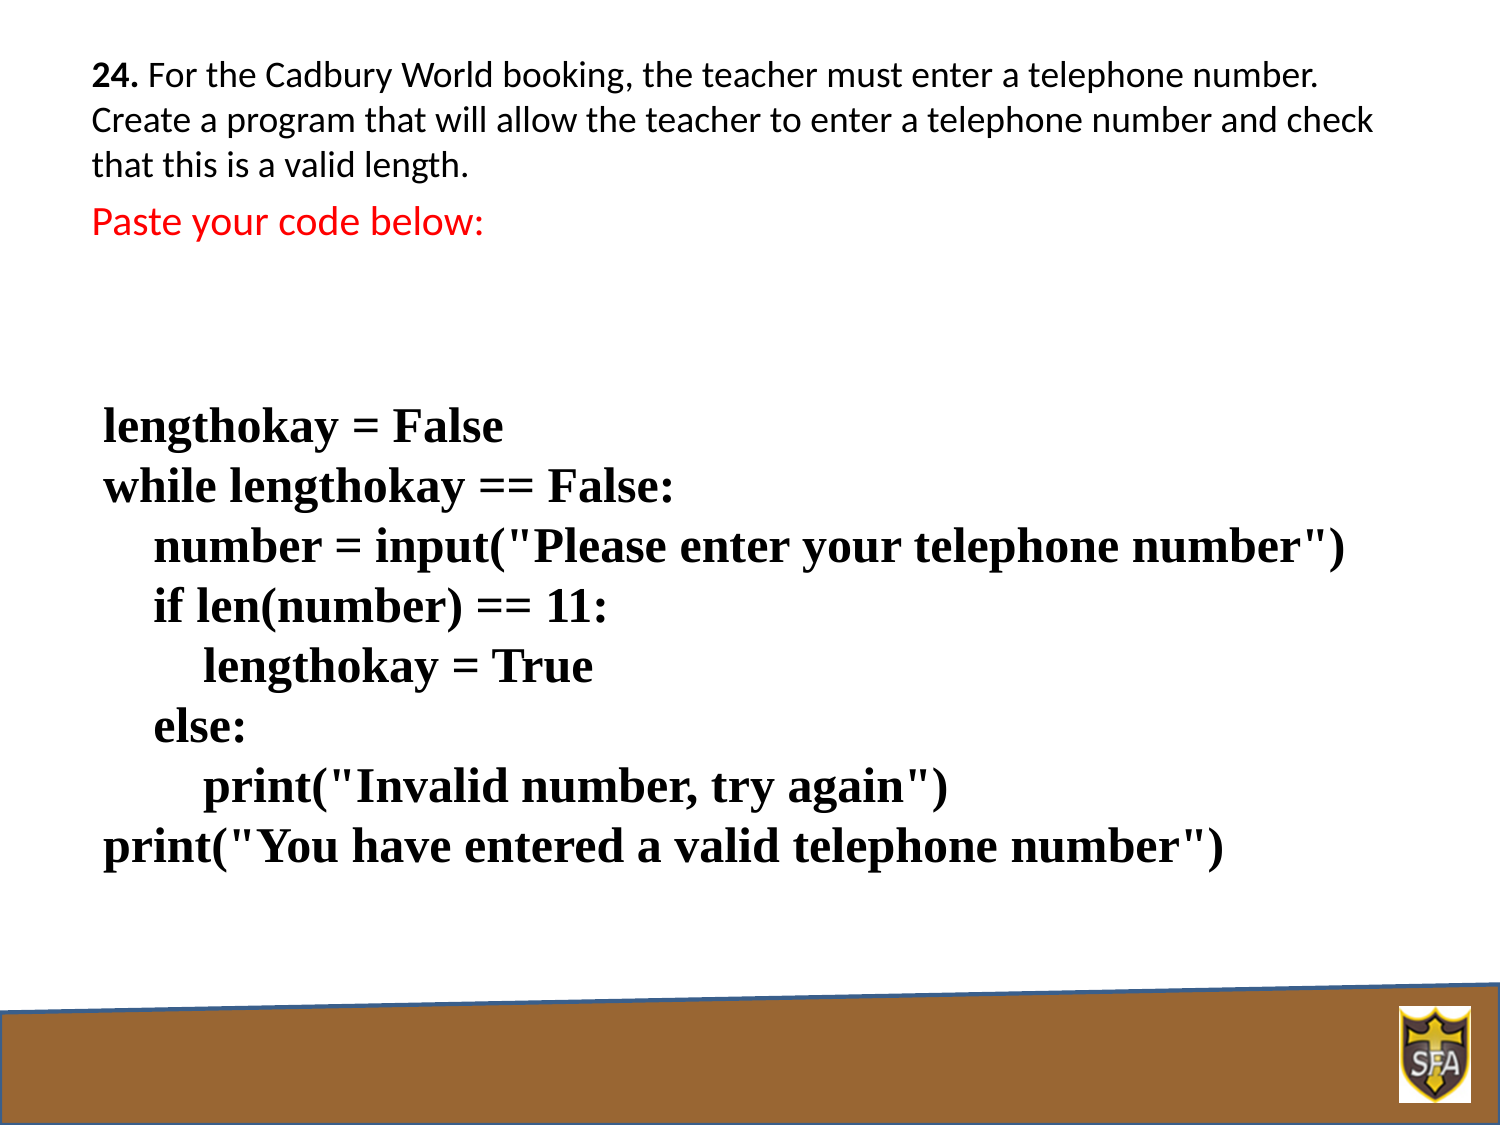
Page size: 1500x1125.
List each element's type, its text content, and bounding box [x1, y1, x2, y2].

list 24. For the Cadbury World booking, the teacher must enter a telephone number. Create a program that will allow the teacher to enter a telephone number and check that this is a valid length. Paste your code below: [76, 42, 1427, 786]
text_box lengthokay = False while lengthokay == False: number = input("Please enter your telephone number") if len(number) == 11: lengthokay = True else: print("Invalid number, try again") print("You have entered a valid telephone number") [88, 385, 1385, 880]
picture [1399, 1006, 1471, 1103]
